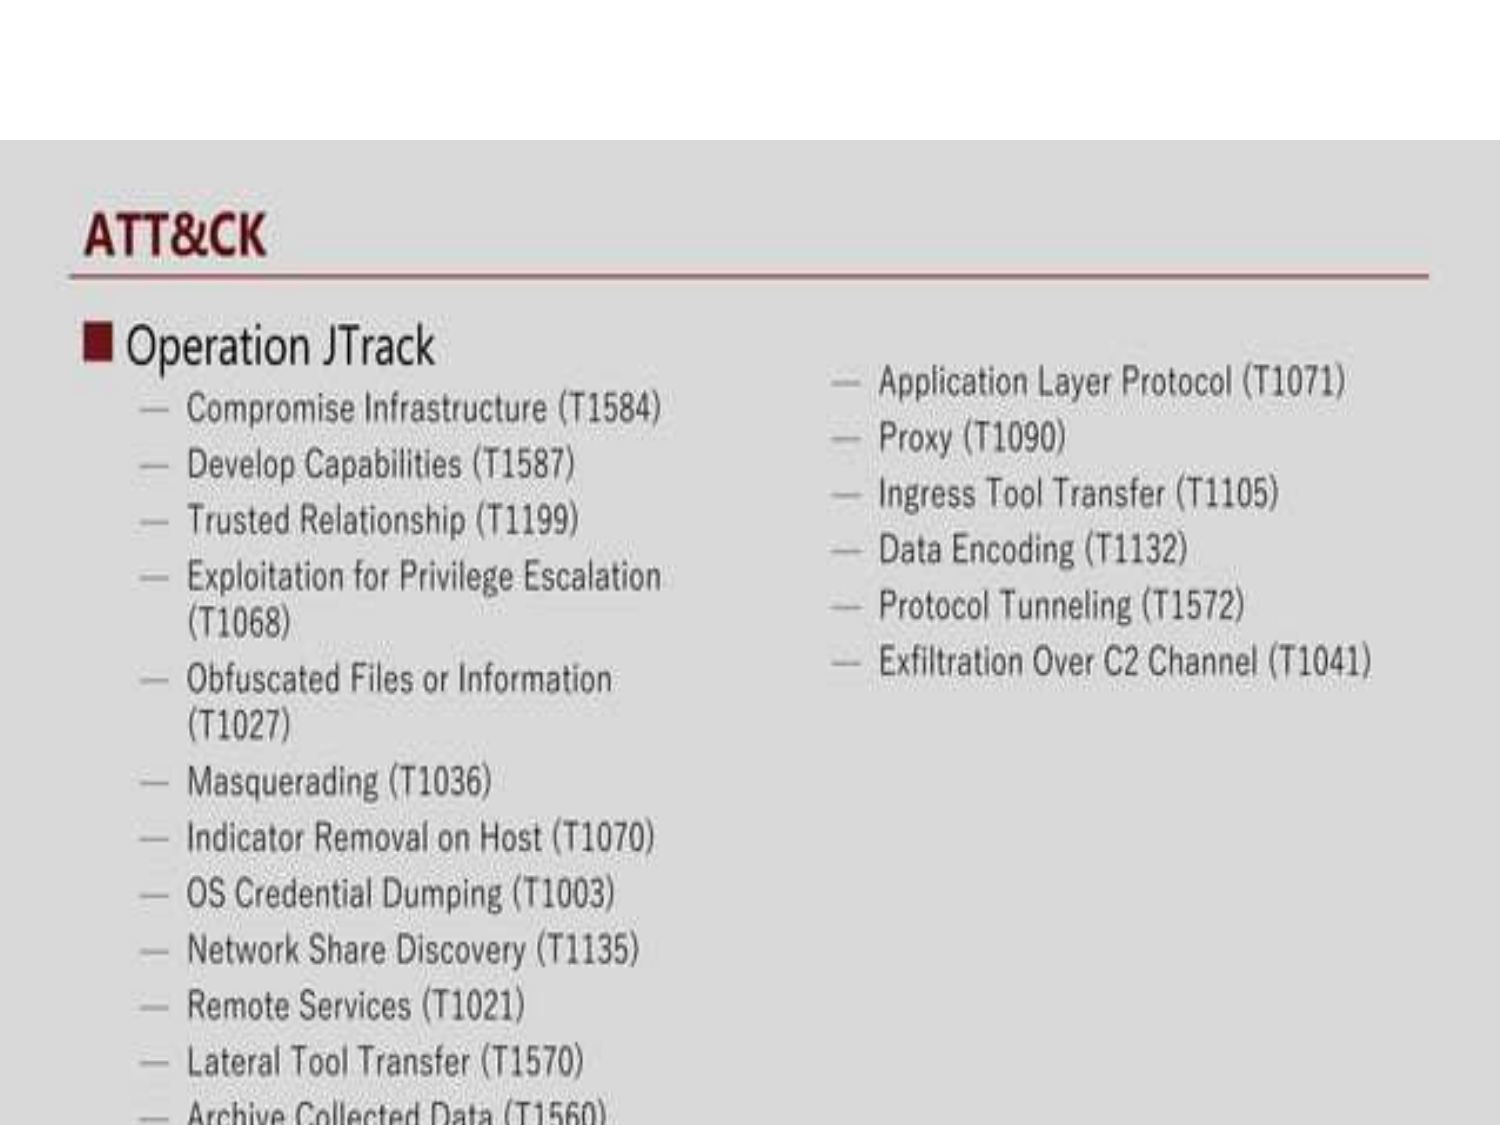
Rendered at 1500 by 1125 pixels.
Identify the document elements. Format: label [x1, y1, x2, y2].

picture [0, 139, 1500, 1125]
